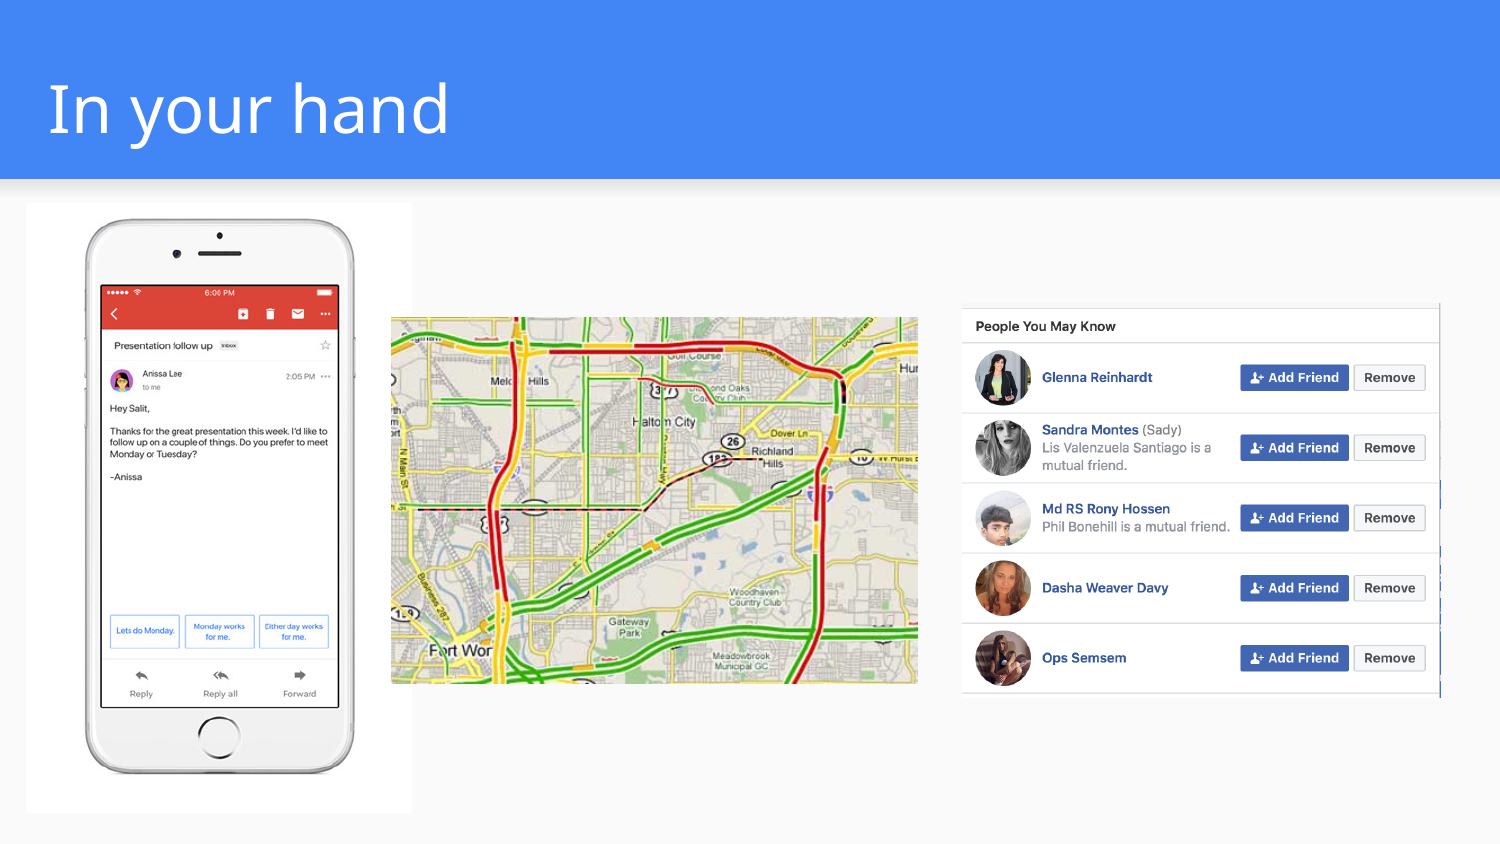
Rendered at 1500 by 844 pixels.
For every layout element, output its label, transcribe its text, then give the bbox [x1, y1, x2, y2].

picture [26, 202, 918, 813]
picture [961, 303, 1441, 698]
title In your hand [33, 36, 1383, 162]
